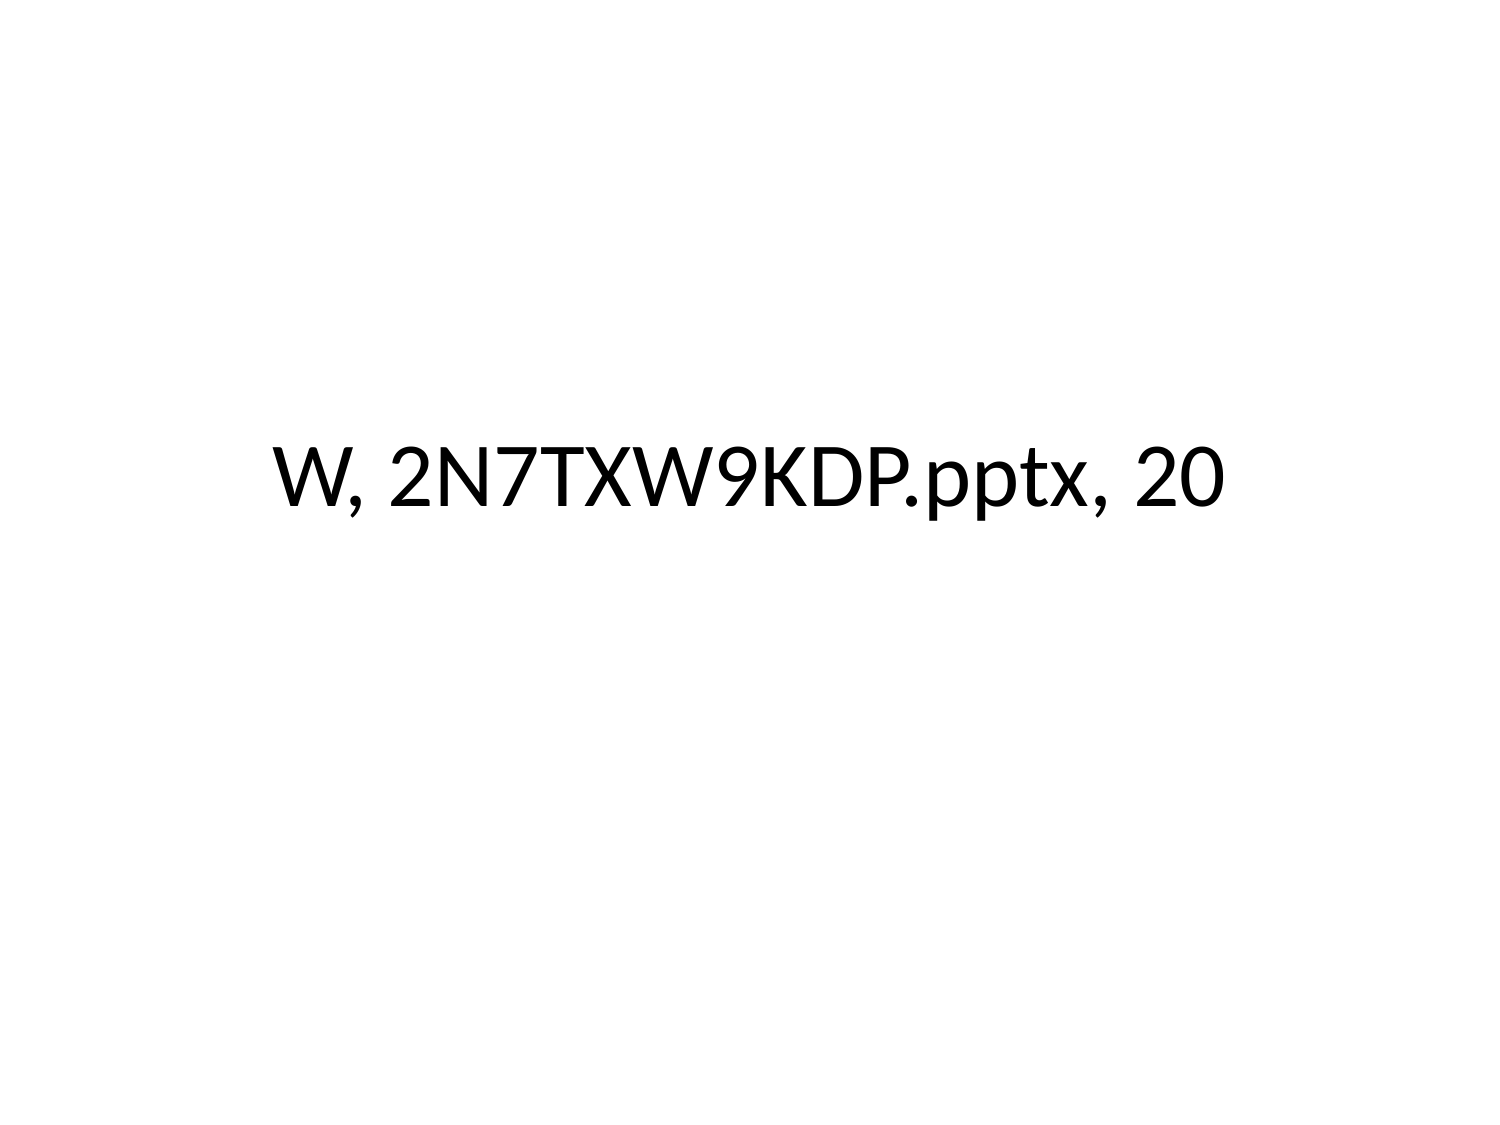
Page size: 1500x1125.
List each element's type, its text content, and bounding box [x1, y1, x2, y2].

title W, 2N7TXW9KDP.pptx, 20 [112, 349, 1388, 591]
